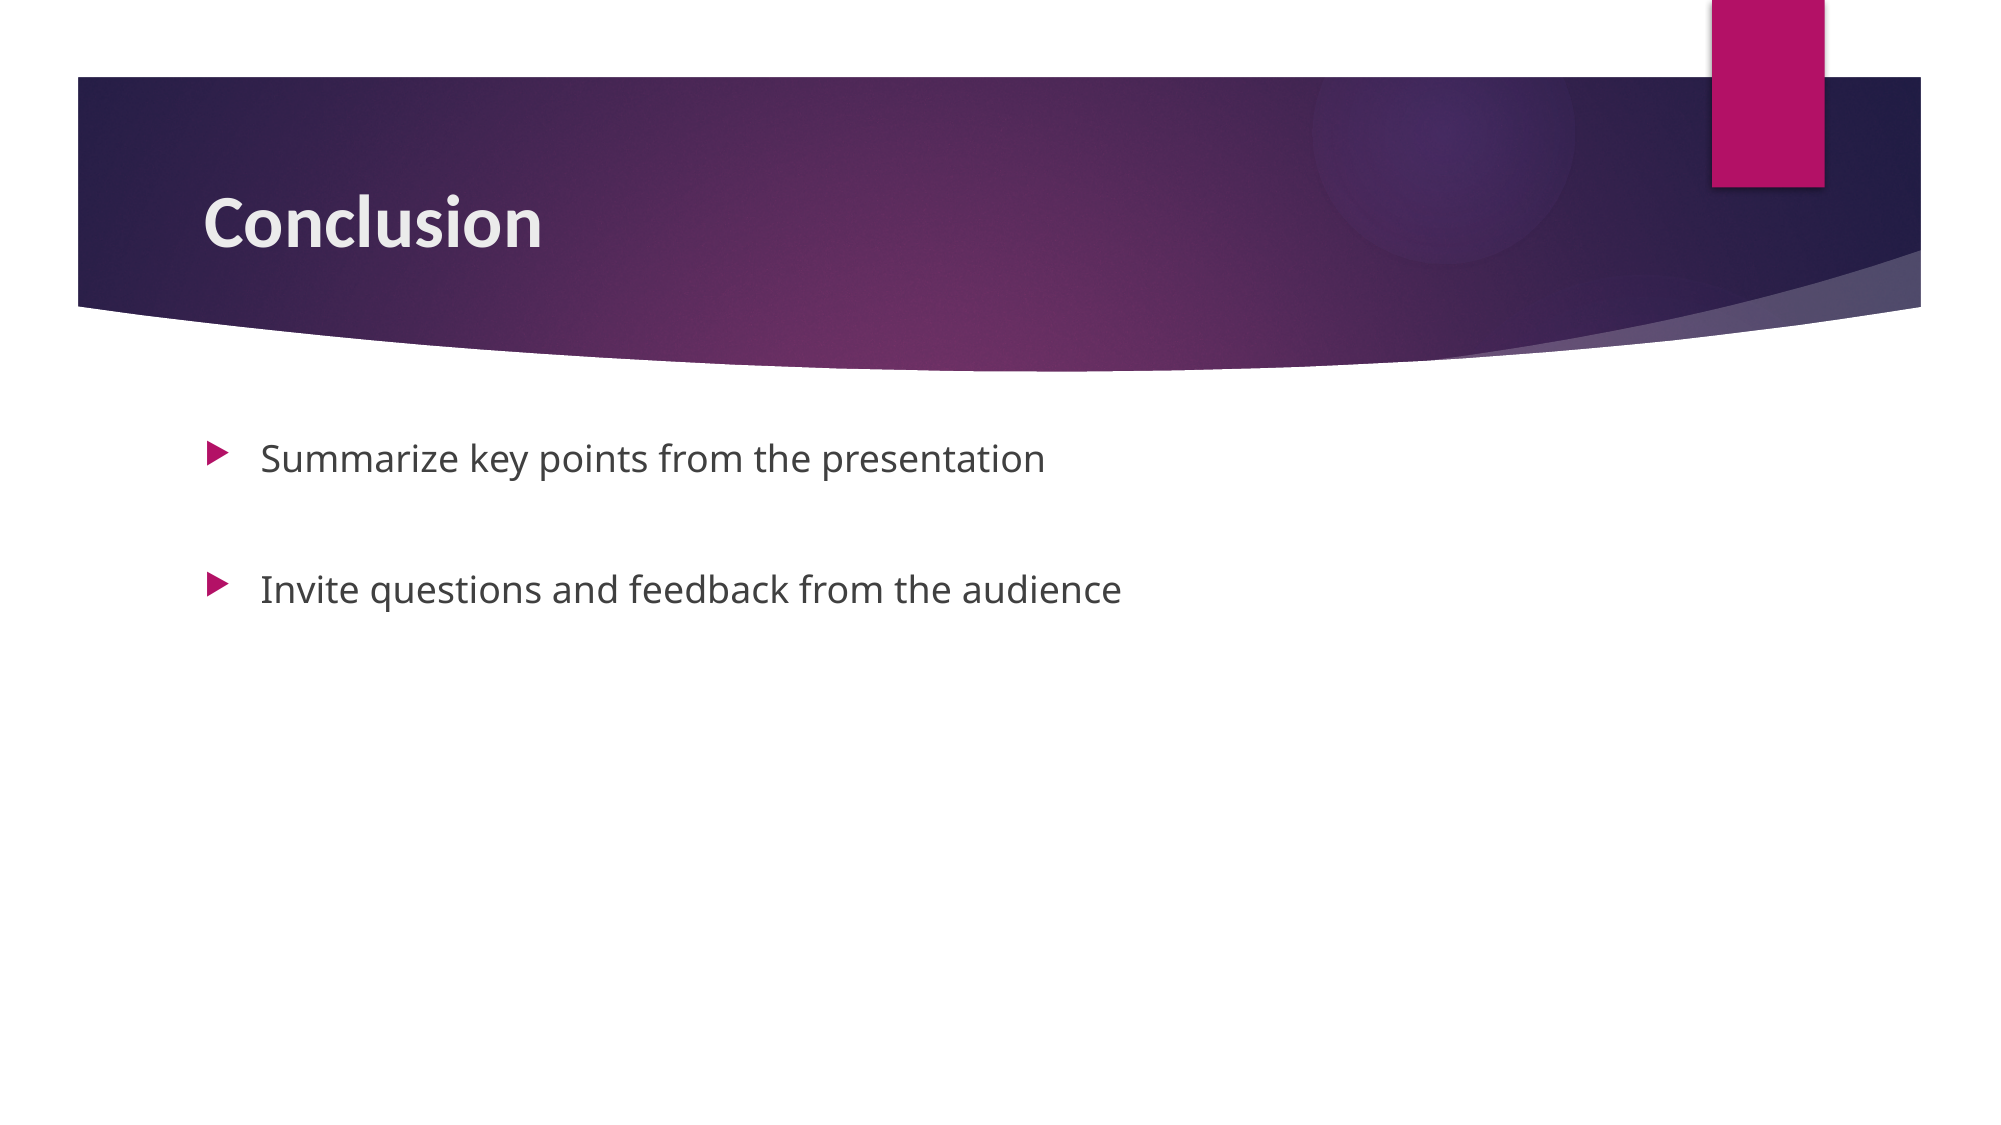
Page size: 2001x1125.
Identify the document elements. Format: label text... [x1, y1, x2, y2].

list Summarize key points from the presentation Invite questions and feedback from the audience [189, 427, 1638, 988]
title Conclusion [189, 159, 1627, 276]
